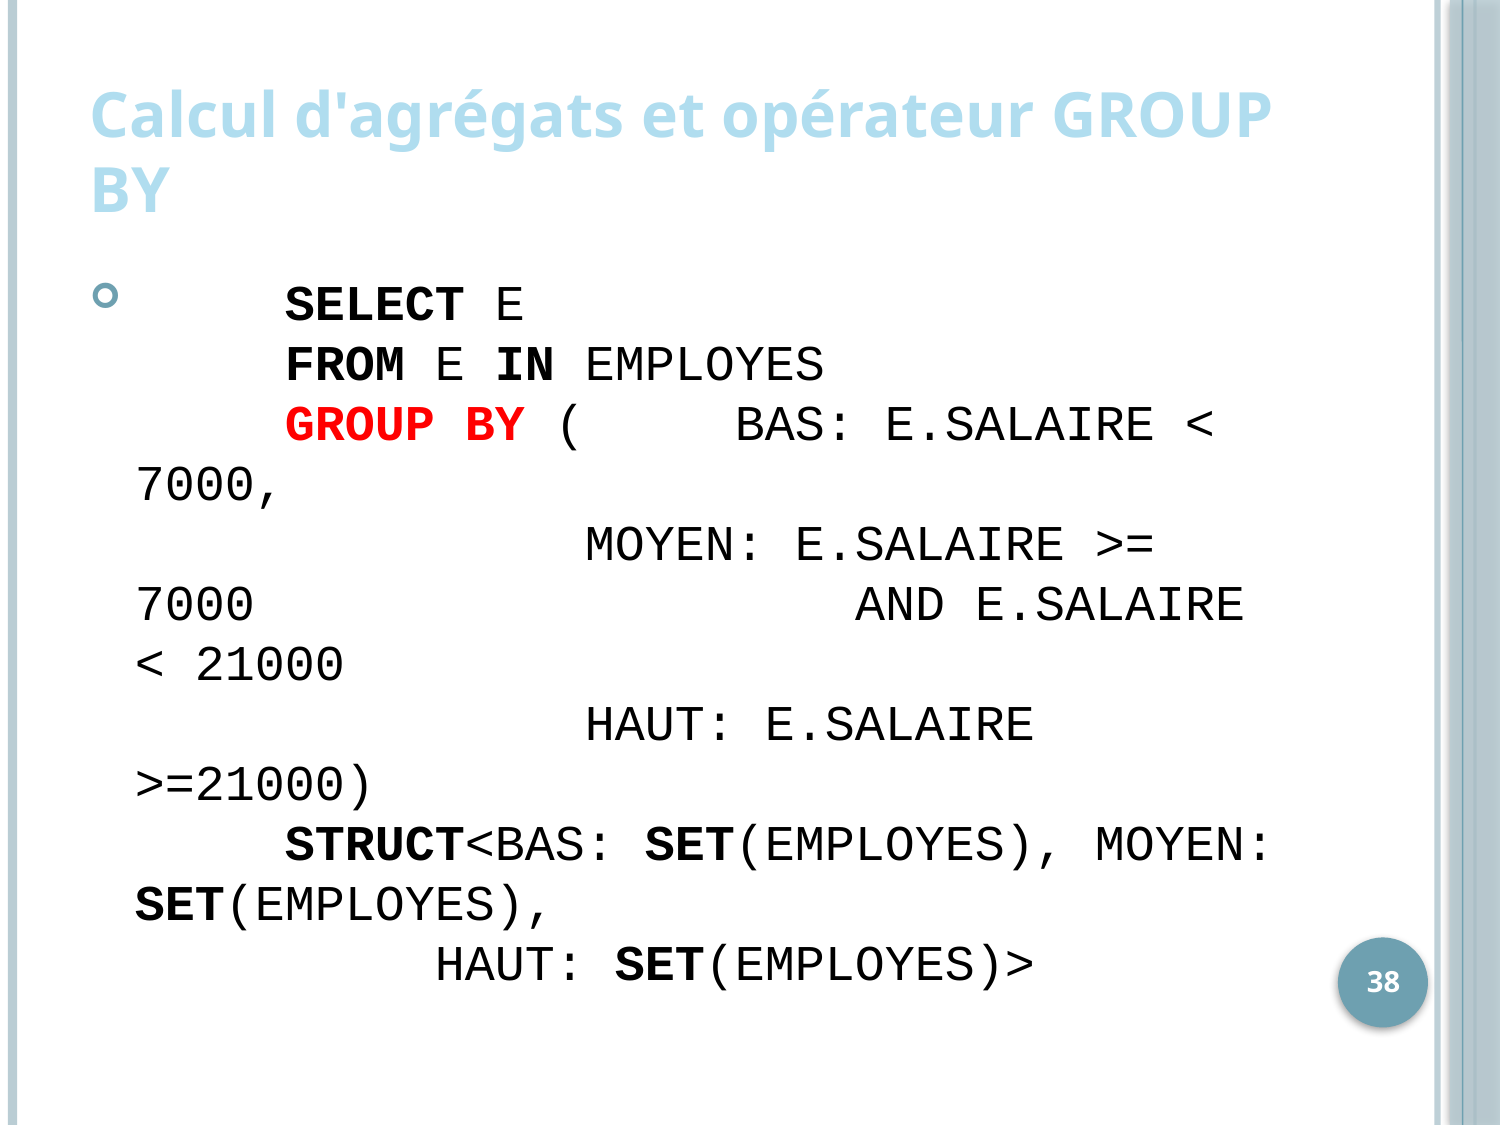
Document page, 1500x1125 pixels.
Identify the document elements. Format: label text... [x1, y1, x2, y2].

list SELECT E FROM E IN EMPLOYES GROUP BY ( BAS: E.SALAIRE < 7000, MOYEN: E.SALAIRE >= 7000 AND E.SALAIRE < 21000 HAUT: E.SALAIRE >=21000) STRUCT<BAS: SET(EMPLOYES), MOYEN: SET(EMPLOYES), HAUT: SET(EMPLOYES)> [75, 262, 1300, 1062]
title Calcul d'agrégats et opérateur GROUP BY [75, 45, 1300, 233]
slide_number 38 [1333, 940, 1434, 1027]
